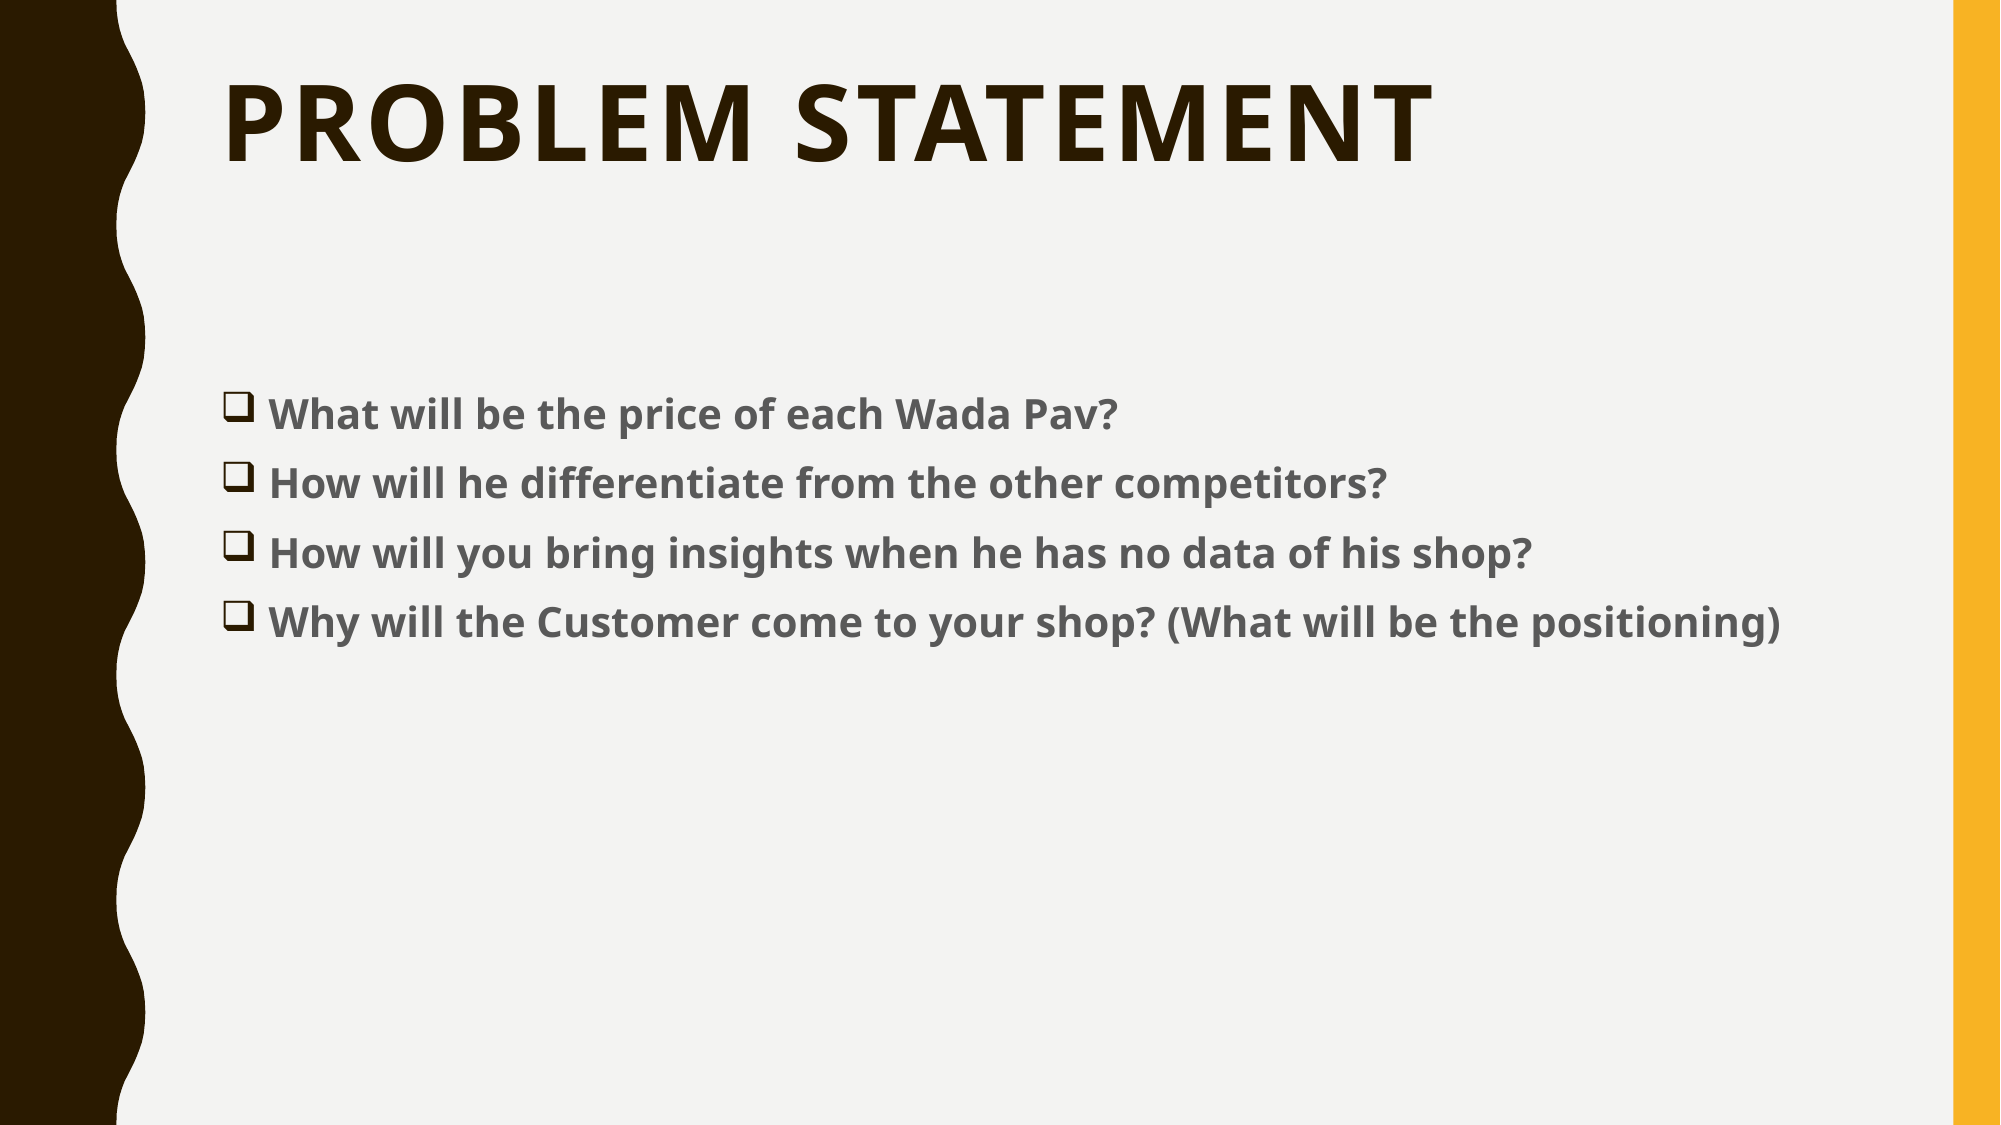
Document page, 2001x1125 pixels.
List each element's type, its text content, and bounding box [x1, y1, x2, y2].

list What will be the price of each Wada Pav? How will he differentiate from the other competitors? How will you bring insights when he has no data of his shop? Why will the Customer come to your shop? (What will be the positioning) [205, 375, 1875, 965]
title Problem Statement [205, 62, 1875, 308]
